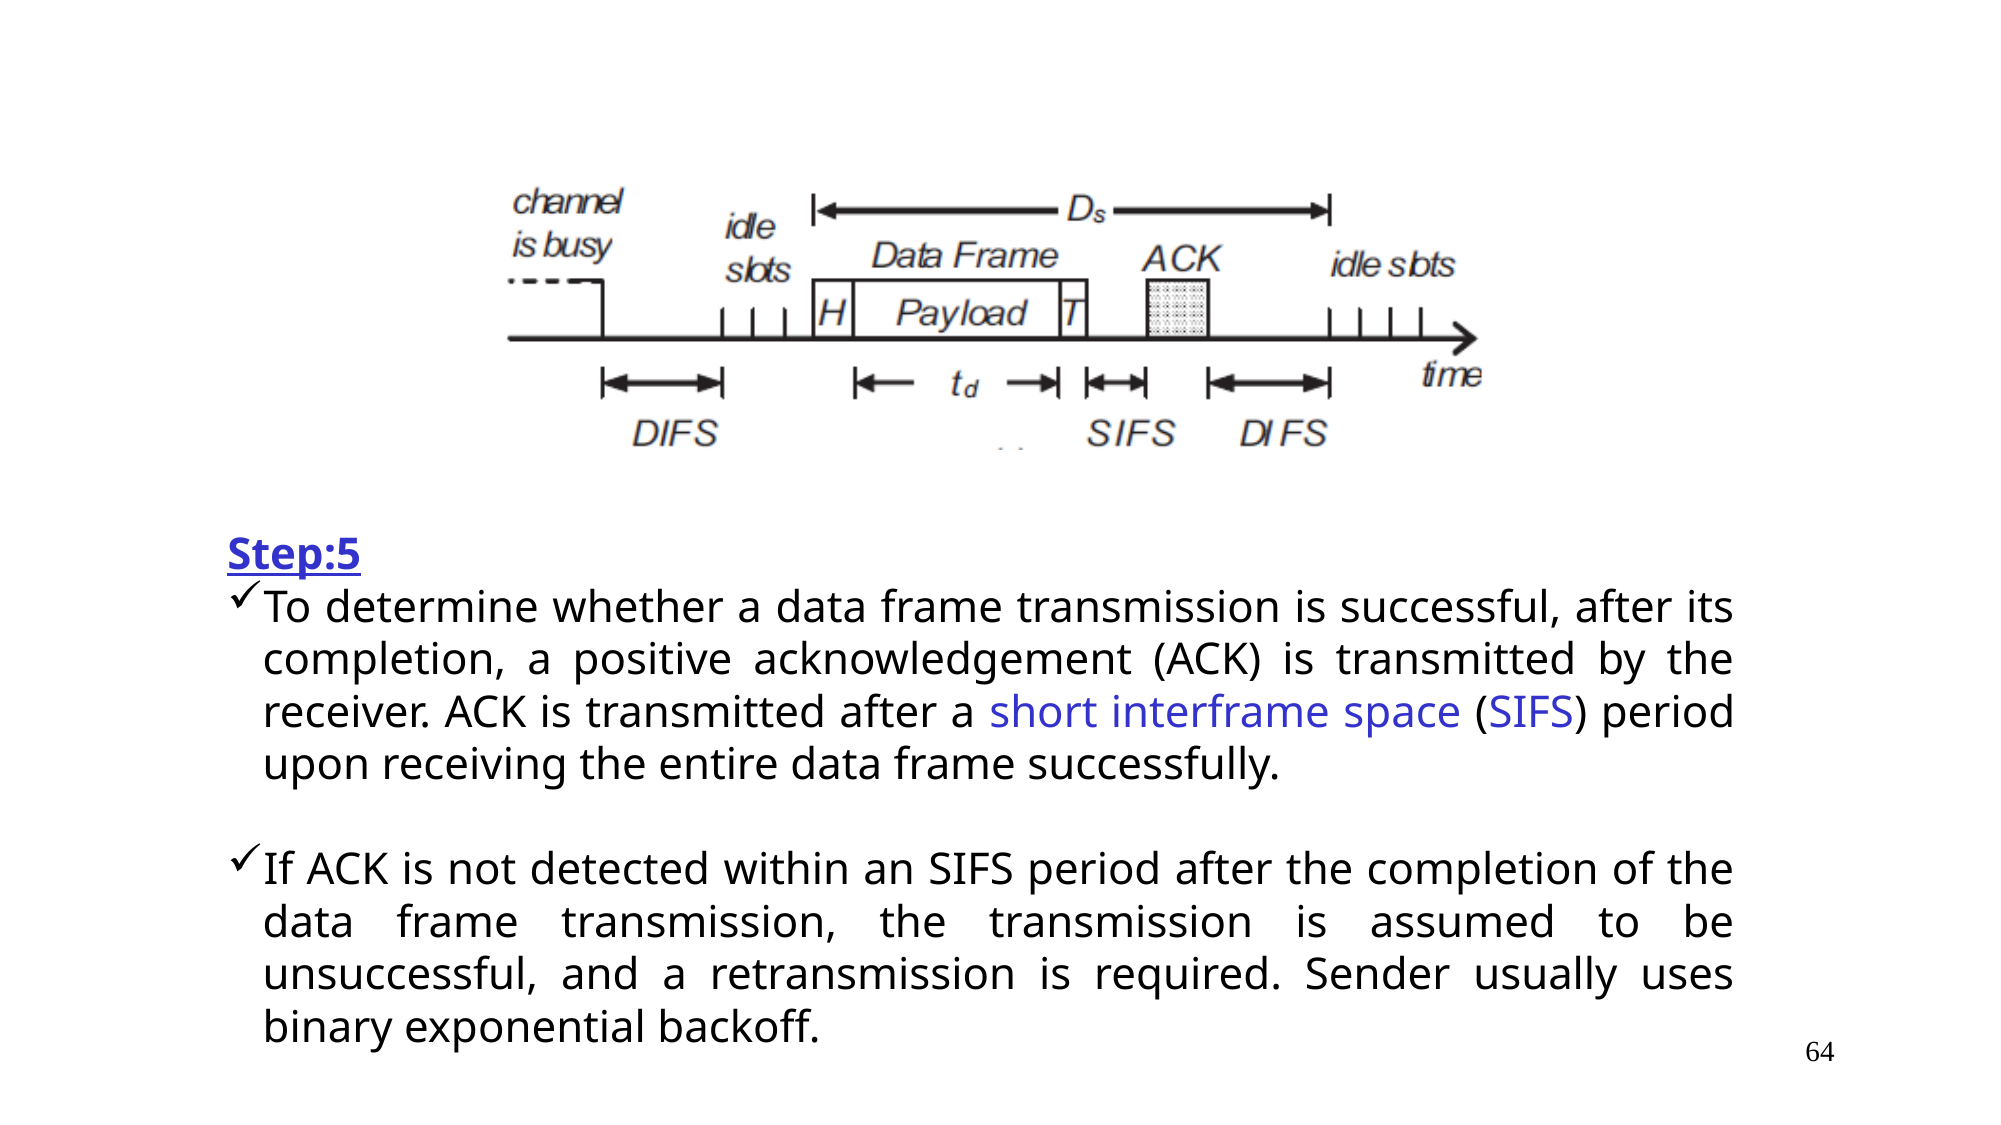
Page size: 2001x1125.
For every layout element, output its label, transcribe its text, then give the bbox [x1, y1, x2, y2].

slide_number 64 [1750, 1024, 1851, 1101]
text_box Step:5 To determine whether a data frame transmission is successful, after its completion, a positive acknowledgement (ACK) is transmitted by the receiver. ACK is transmitted after a short interframe space (SIFS) period upon receiving the entire data frame successfully. If ACK is not detected within an SIFS period after the completion of the data frame transmission, the transmission is assumed to be unsuccessful, and a retransmission is required. Sender usually uses binary exponential backoff. [212, 518, 1750, 1111]
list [474, 149, 1520, 451]
